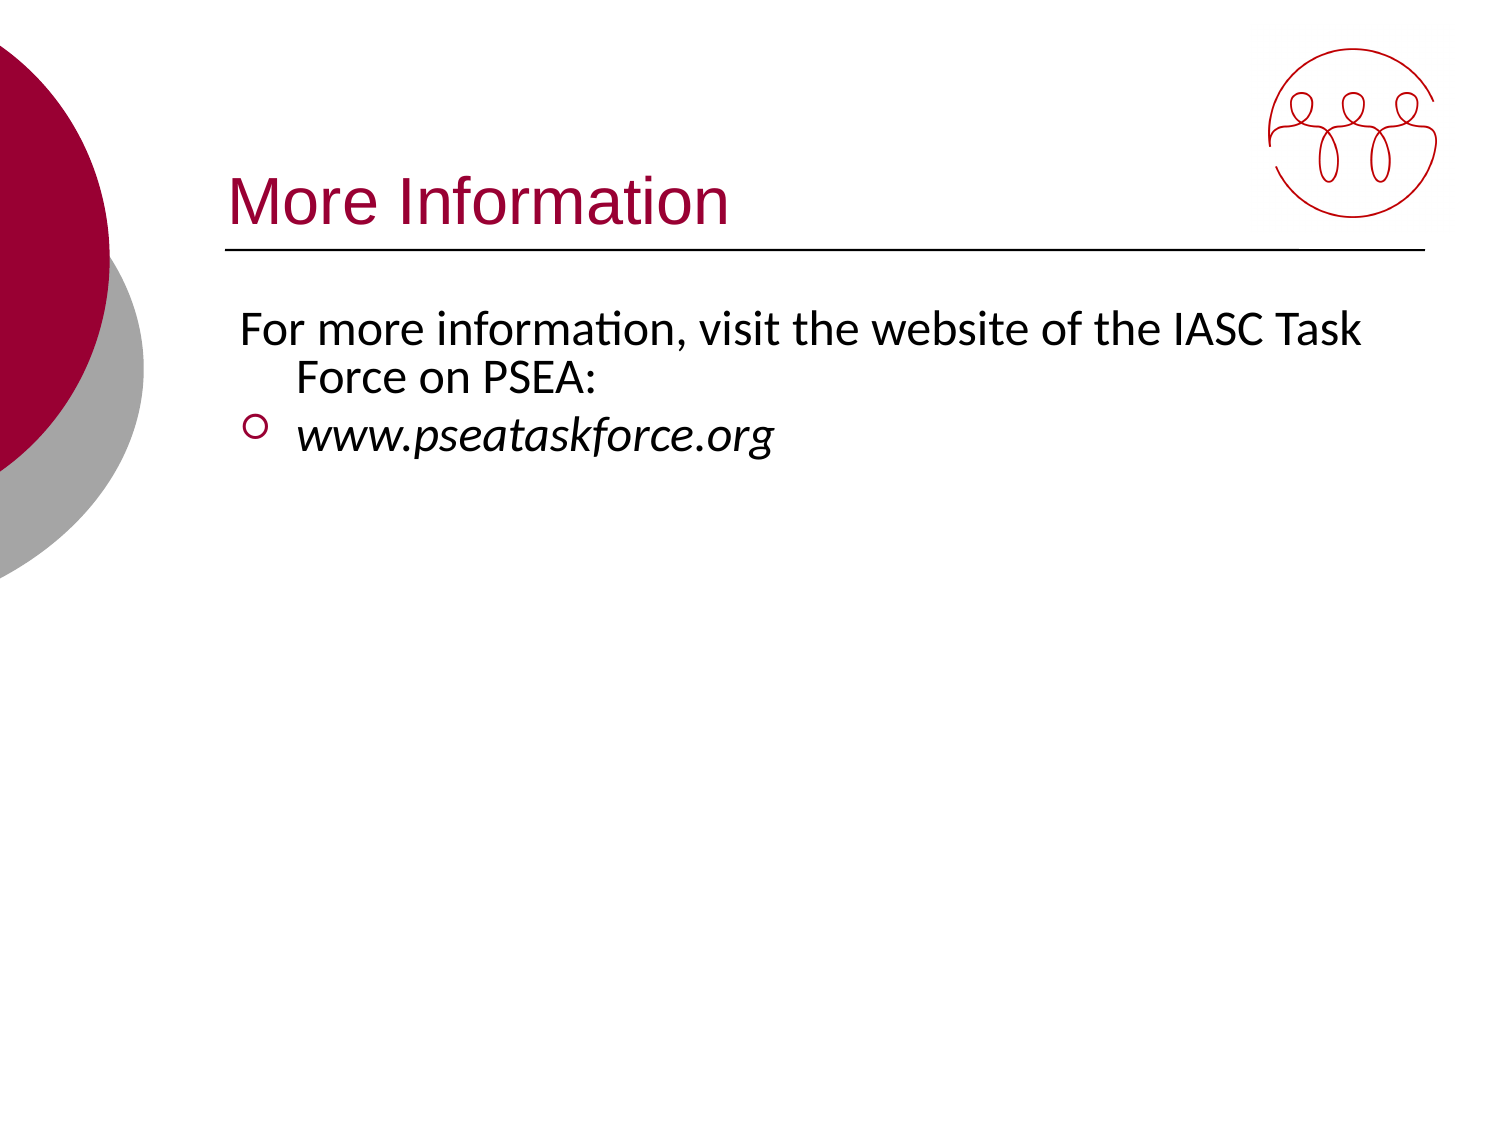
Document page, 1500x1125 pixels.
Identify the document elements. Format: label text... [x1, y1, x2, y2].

picture [1249, 24, 1455, 233]
title More Information [212, 137, 1413, 326]
list For more information, visit the website of the IASC Task Force on PSEA: www.pseataskforce.org [224, 299, 1425, 975]
